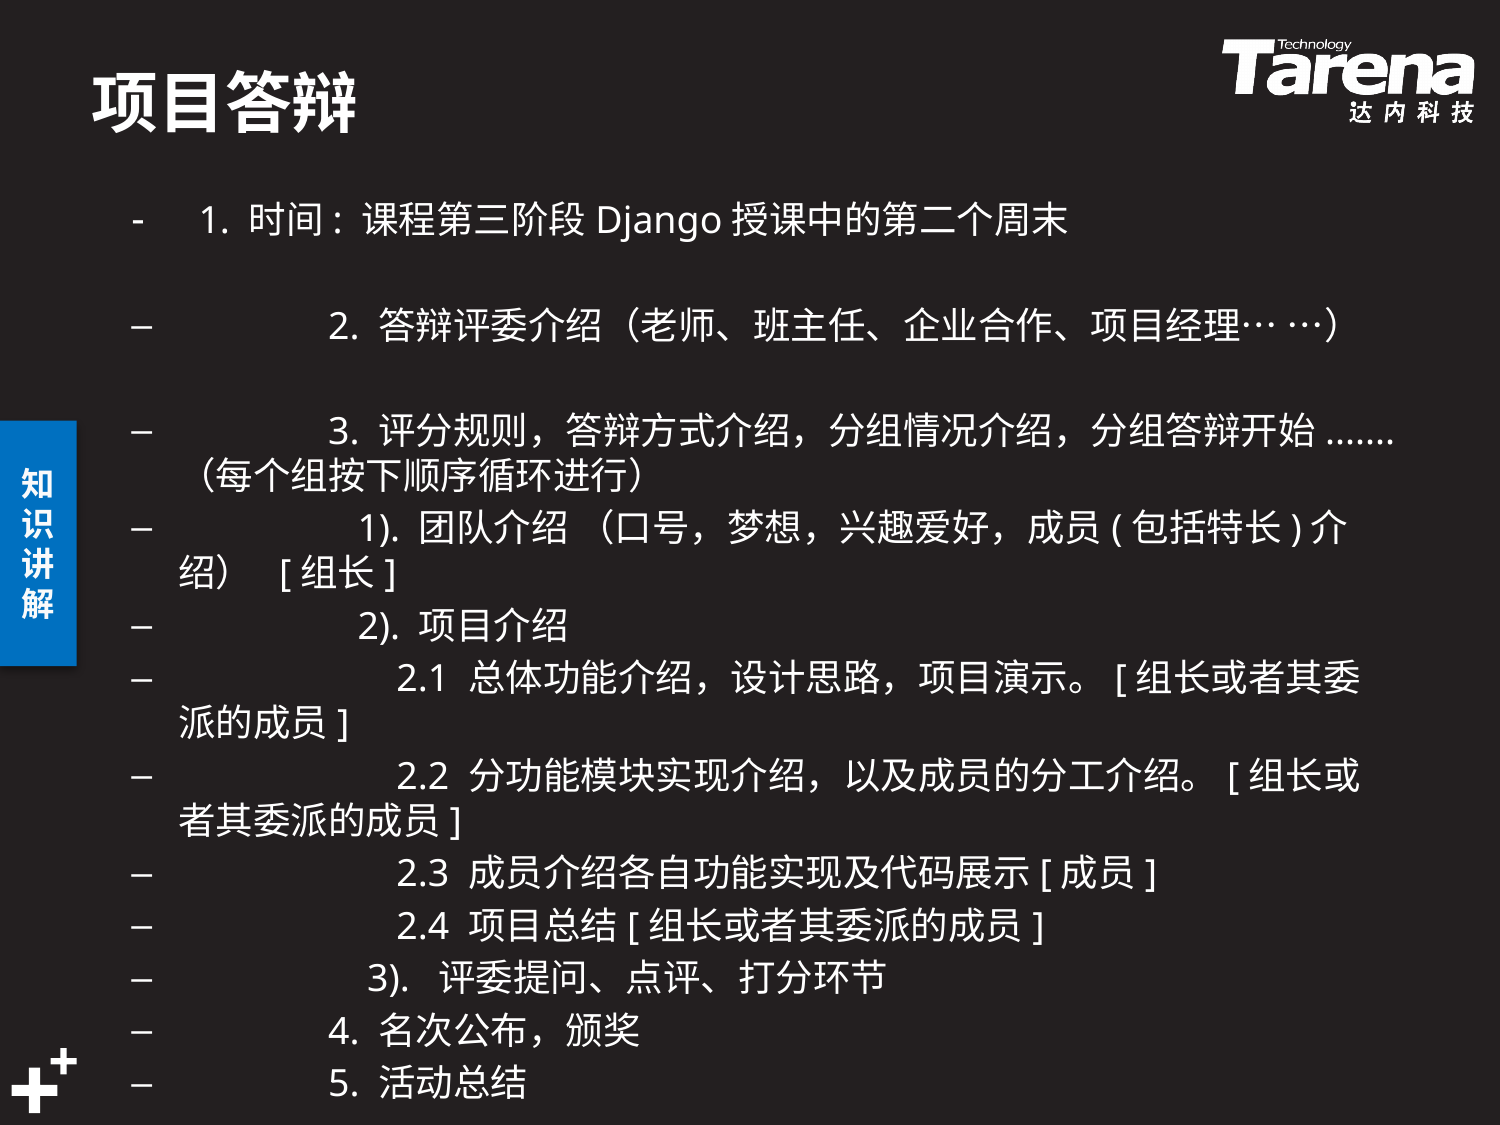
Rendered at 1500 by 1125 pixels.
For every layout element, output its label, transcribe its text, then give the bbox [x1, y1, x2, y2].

text_box - 1. 时间: 课程第三阶段Django授课中的第二个周末 2. 答辩评委介绍（老师、班主任、企业合作、项目经理… …） 3. 评分规则，答辩方式介绍，分组情况介绍，分组答辩开始....... （每个组按下顺序循环进行） 1). 团队介绍 （口号，梦想，兴趣爱好，成员(包括特长)介绍） [组长] 2). 项目介绍 2.1 总体功能介绍，设计思路，项目演示。[组长或者其委派的成员] 2.2 分功能模块实现介绍，以及成员的分工介绍。[组长或者其委派的成员] 2.3 成员介绍各自功能实现及代码展示[成员] 2.4 项目总结[组长或者其委派的成员] 3). 评委提问、点评、打分环节 4. 名次公布，颁奖 5. 活动总结 [41, 184, 1412, 759]
picture [1222, 39, 1475, 123]
title 项目答辩 [76, 42, 1188, 160]
